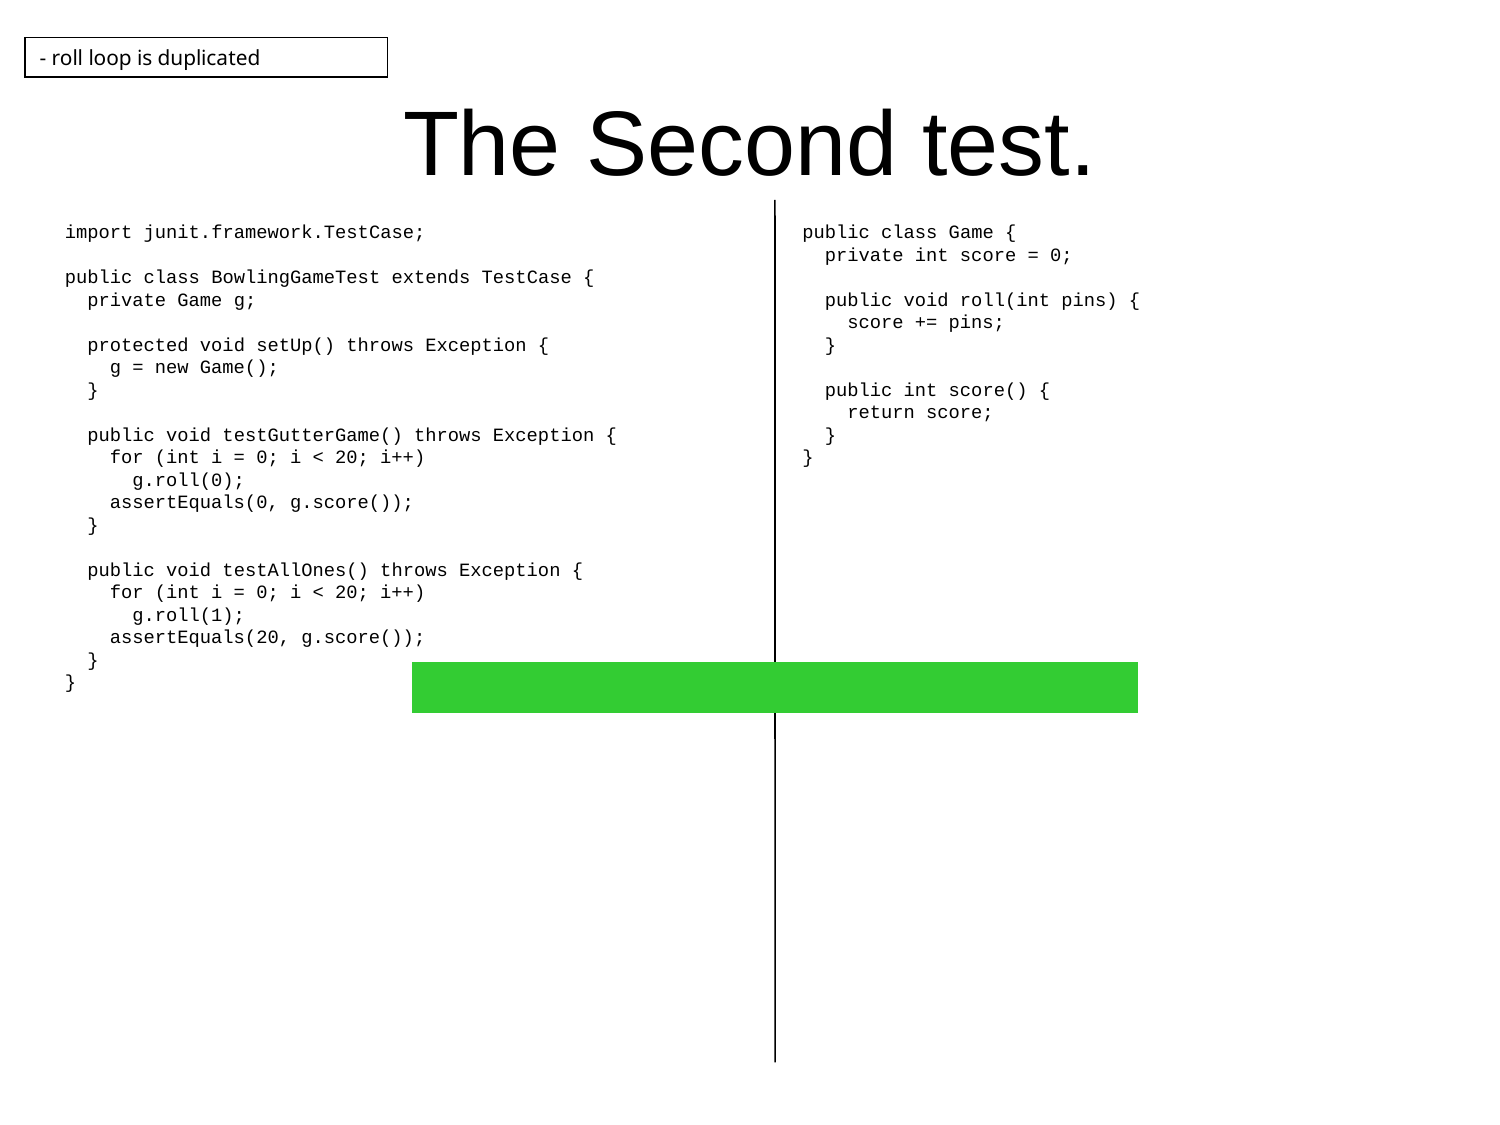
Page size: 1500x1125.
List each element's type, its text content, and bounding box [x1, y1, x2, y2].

text_box - roll loop is duplicated [24, 37, 388, 78]
title The Second test. [75, 45, 1425, 233]
text_box [412, 662, 1138, 713]
text_box public class Game { private int score = 0; public void roll(int pins) { score += pins; } public int score() { return score; } } [787, 212, 1450, 498]
text_box import junit.framework.TestCase; public class BowlingGameTest extends TestCase { private Game g; protected void setUp() throws Exception { g = new Game(); } public void testGutterGame() throws Exception { for (int i = 0; i < 20; i++) g.roll(0); assertEquals(0, g.score()); } public void testAllOnes() throws Exception { for (int i = 0; i < 20; i++) g.roll(1); assertEquals(20, g.score()); } } [49, 212, 713, 700]
